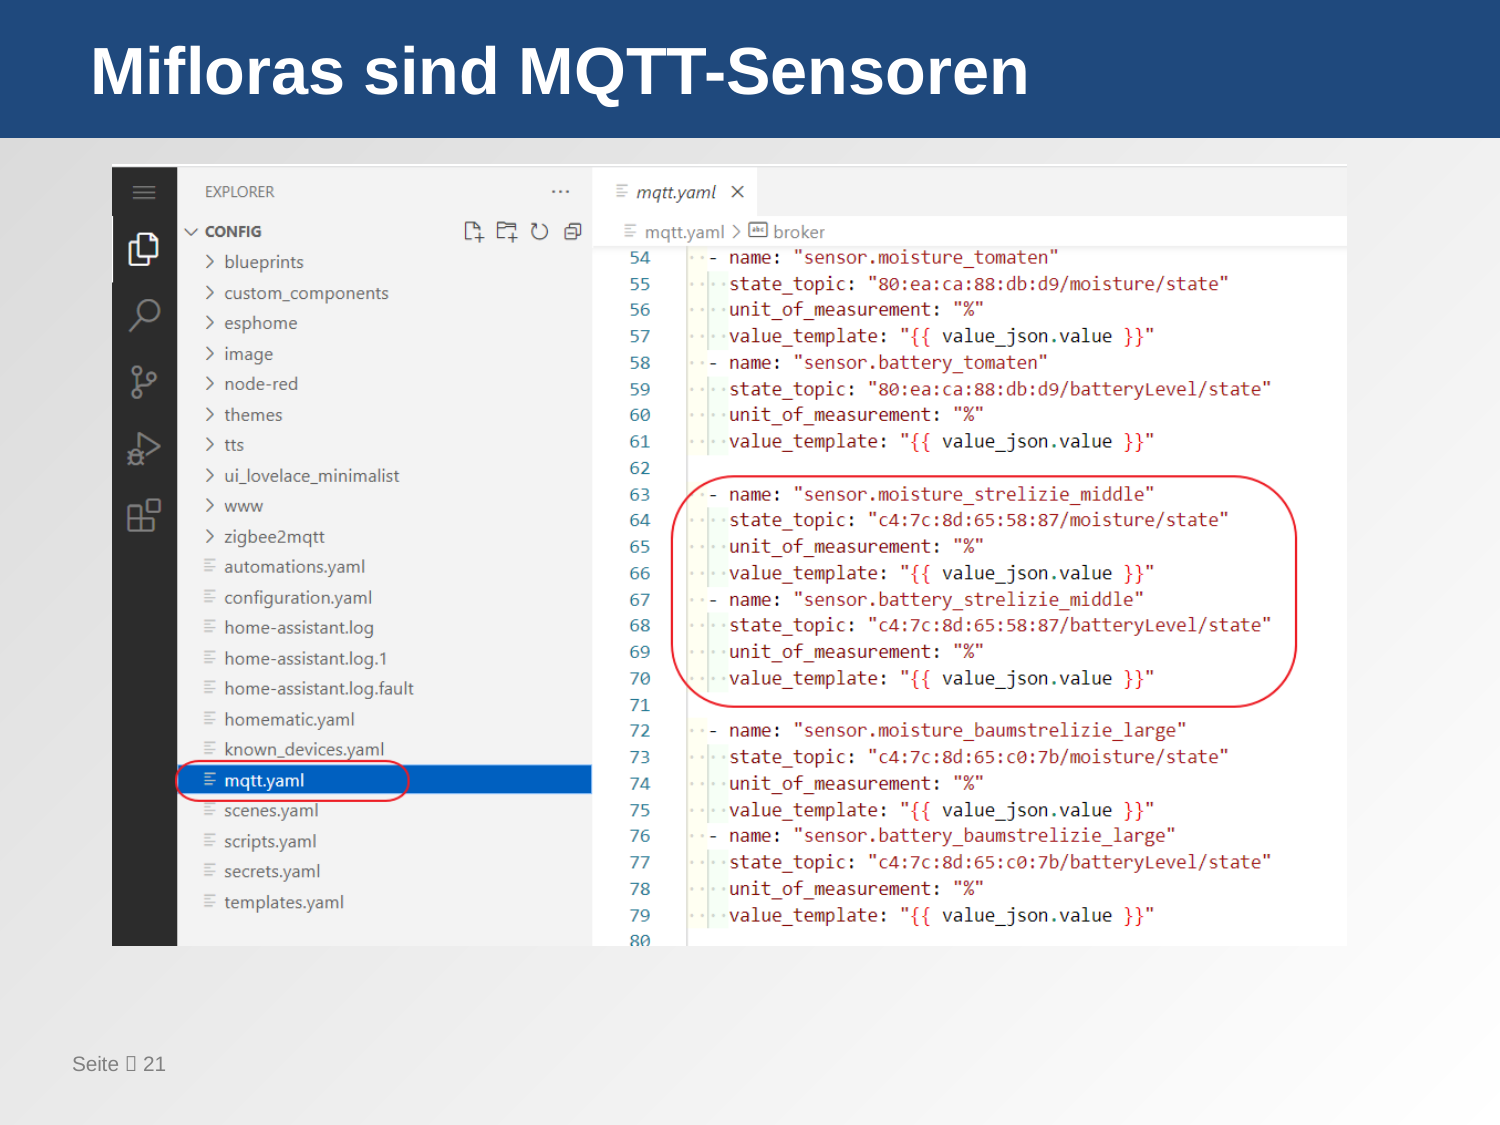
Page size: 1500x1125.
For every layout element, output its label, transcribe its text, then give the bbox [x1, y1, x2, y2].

picture [111, 164, 1347, 946]
title Mifloras sind MQTT-Sensoren [75, 20, 1425, 208]
